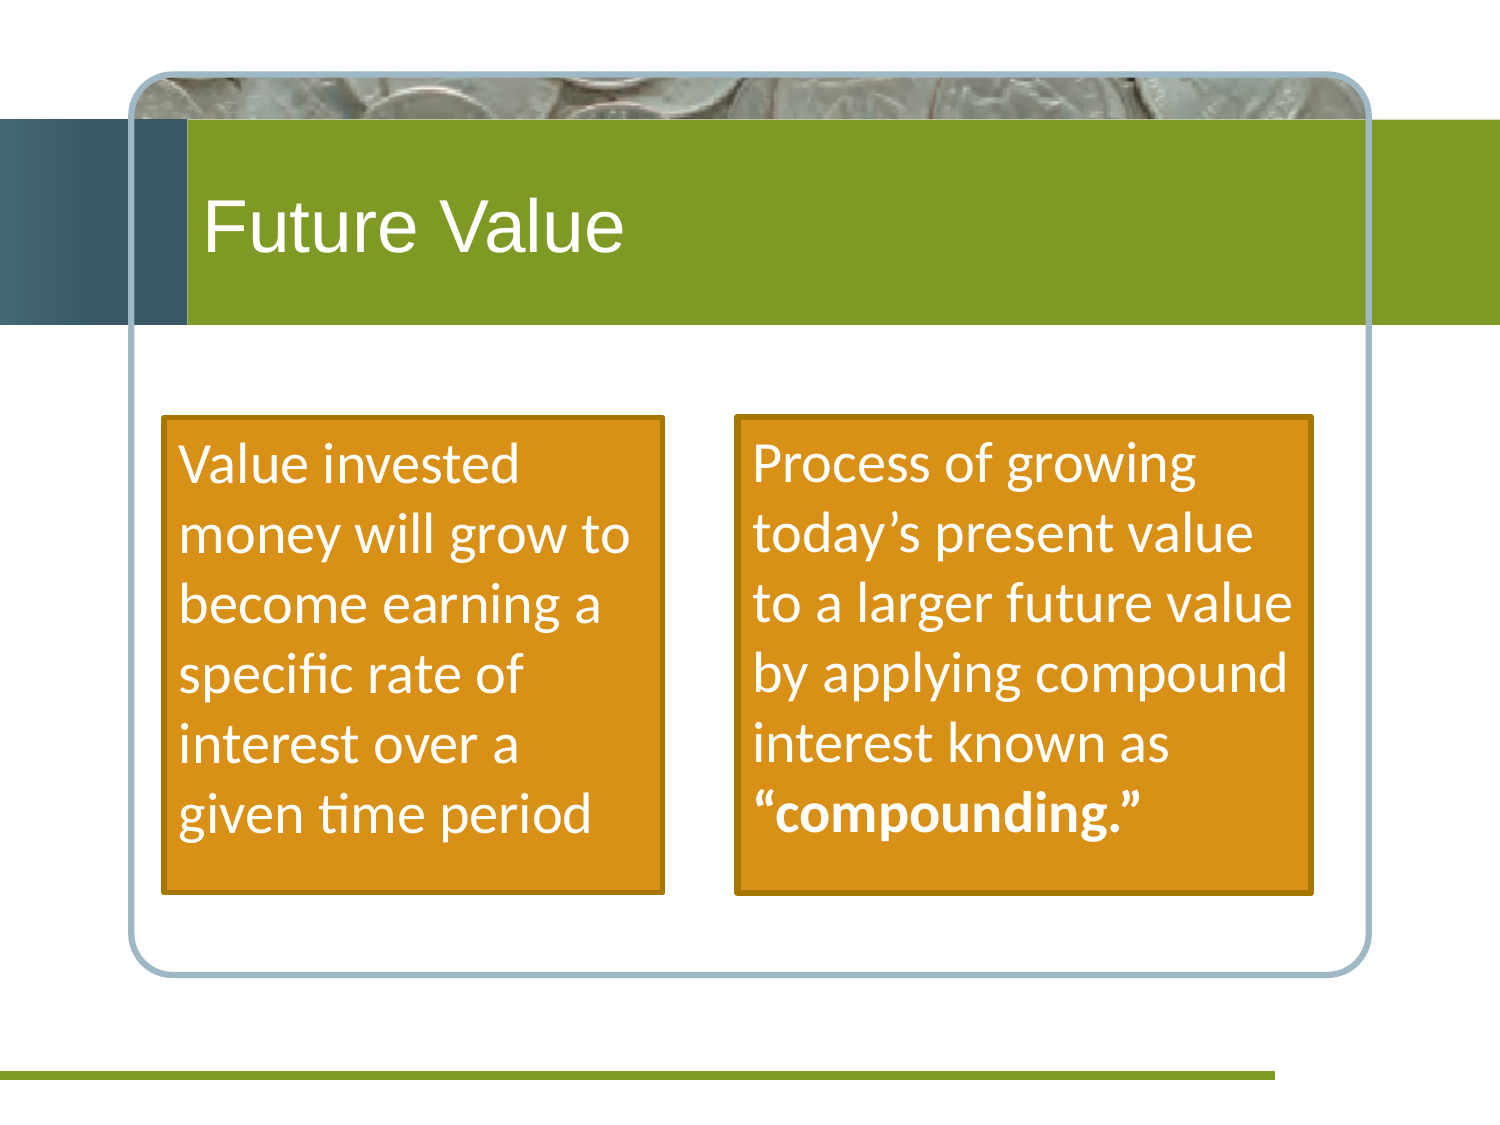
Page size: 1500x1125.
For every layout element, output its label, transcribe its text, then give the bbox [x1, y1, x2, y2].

list Value invested money will grow to become earning a specific rate of interest over a given time period [163, 417, 663, 893]
title Future Value [187, 120, 1325, 325]
picture [135, 78, 1365, 120]
list Process of growing today’s present value to a larger future value by applying compound interest known as “compounding.” [737, 416, 1312, 894]
picture [122, 62, 1386, 120]
